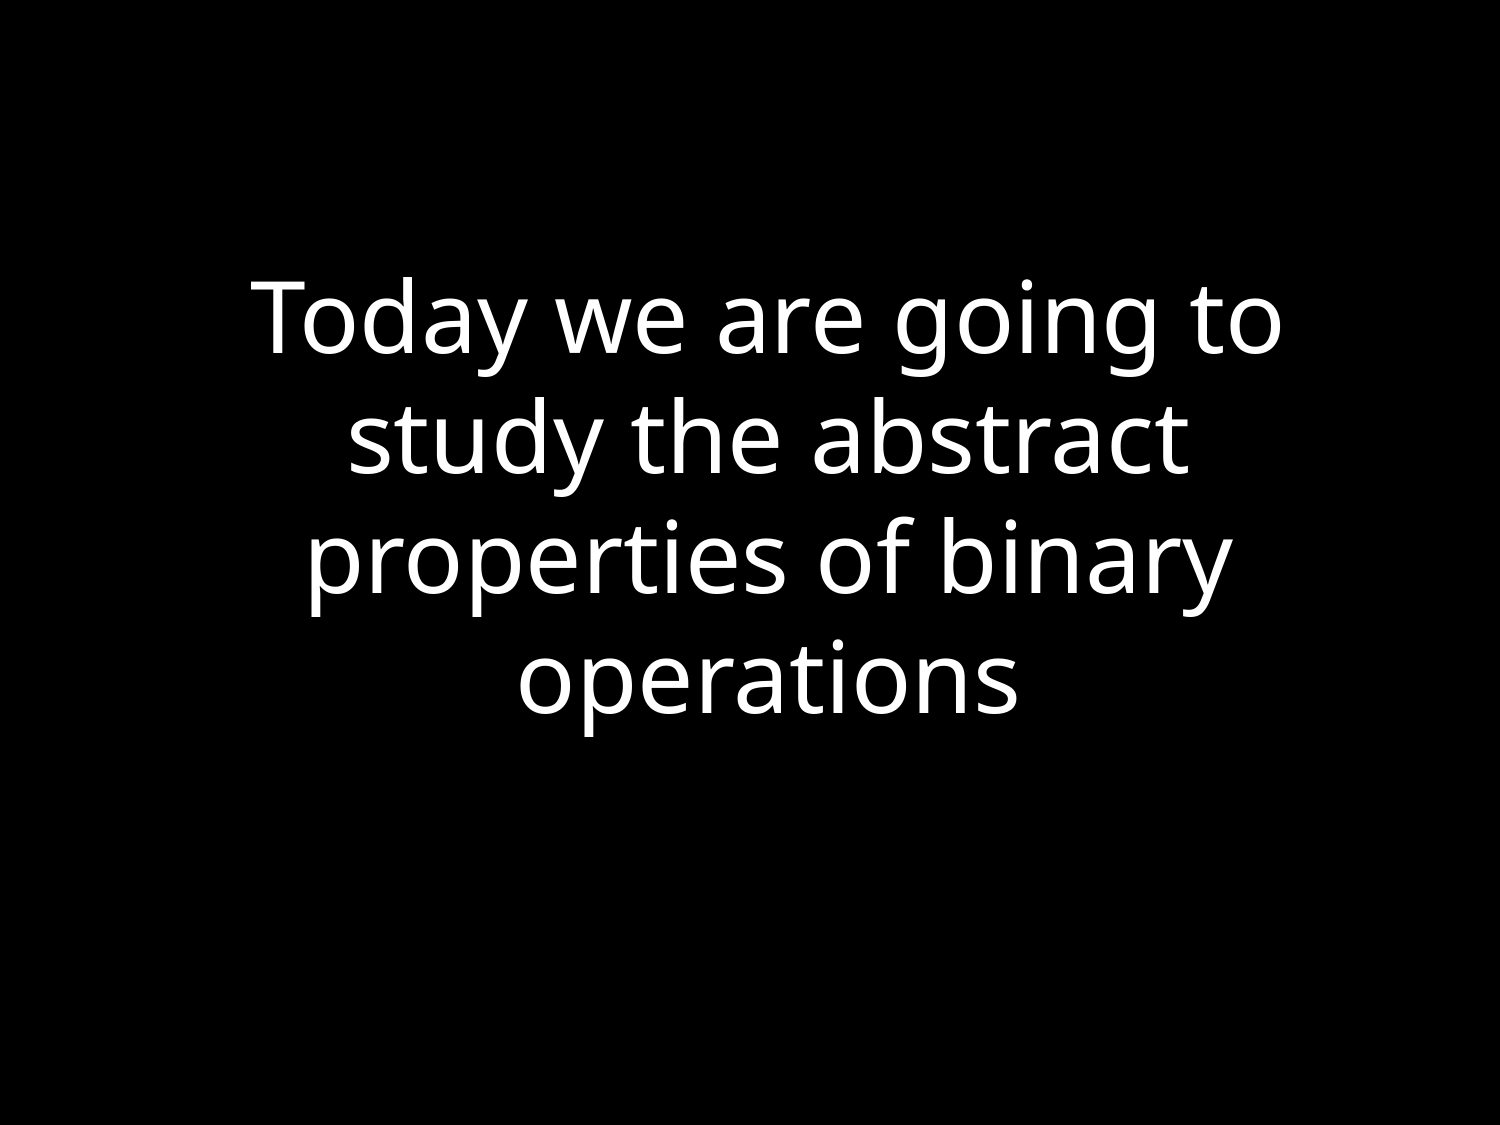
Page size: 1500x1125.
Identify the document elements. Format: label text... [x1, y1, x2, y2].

text_box Today we are going to study the abstract properties of binary operations [150, 246, 1388, 741]
